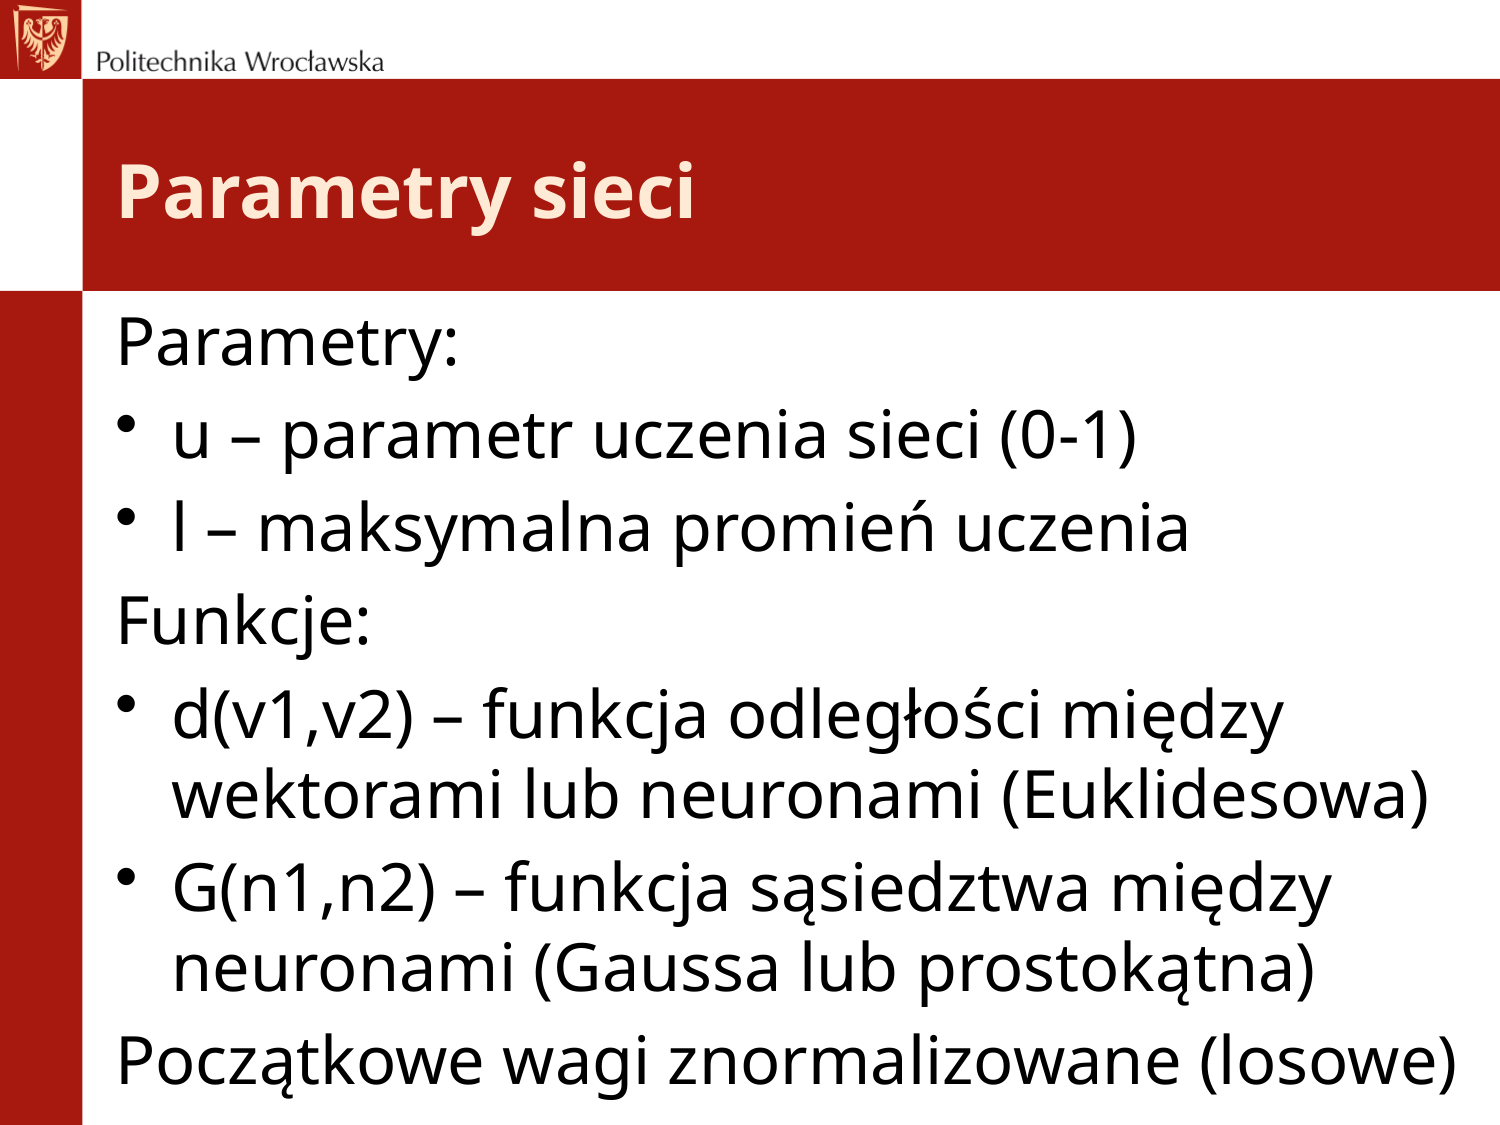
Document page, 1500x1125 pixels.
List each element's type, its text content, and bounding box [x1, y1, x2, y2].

list Parametry: u – parametr uczenia sieci (0-1) l – maksymalna promień uczenia Funkcje: d(v1,v2) – funkcja odległości między wektorami lub neuronami (Euklidesowa) G(n1,n2) – funkcja sąsiedztwa między neuronami (Gaussa lub prostokątna) Początkowe wagi znormalizowane (losowe) [100, 290, 1483, 1125]
title Parametry sieci [100, 103, 1483, 274]
picture [0, 0, 384, 79]
